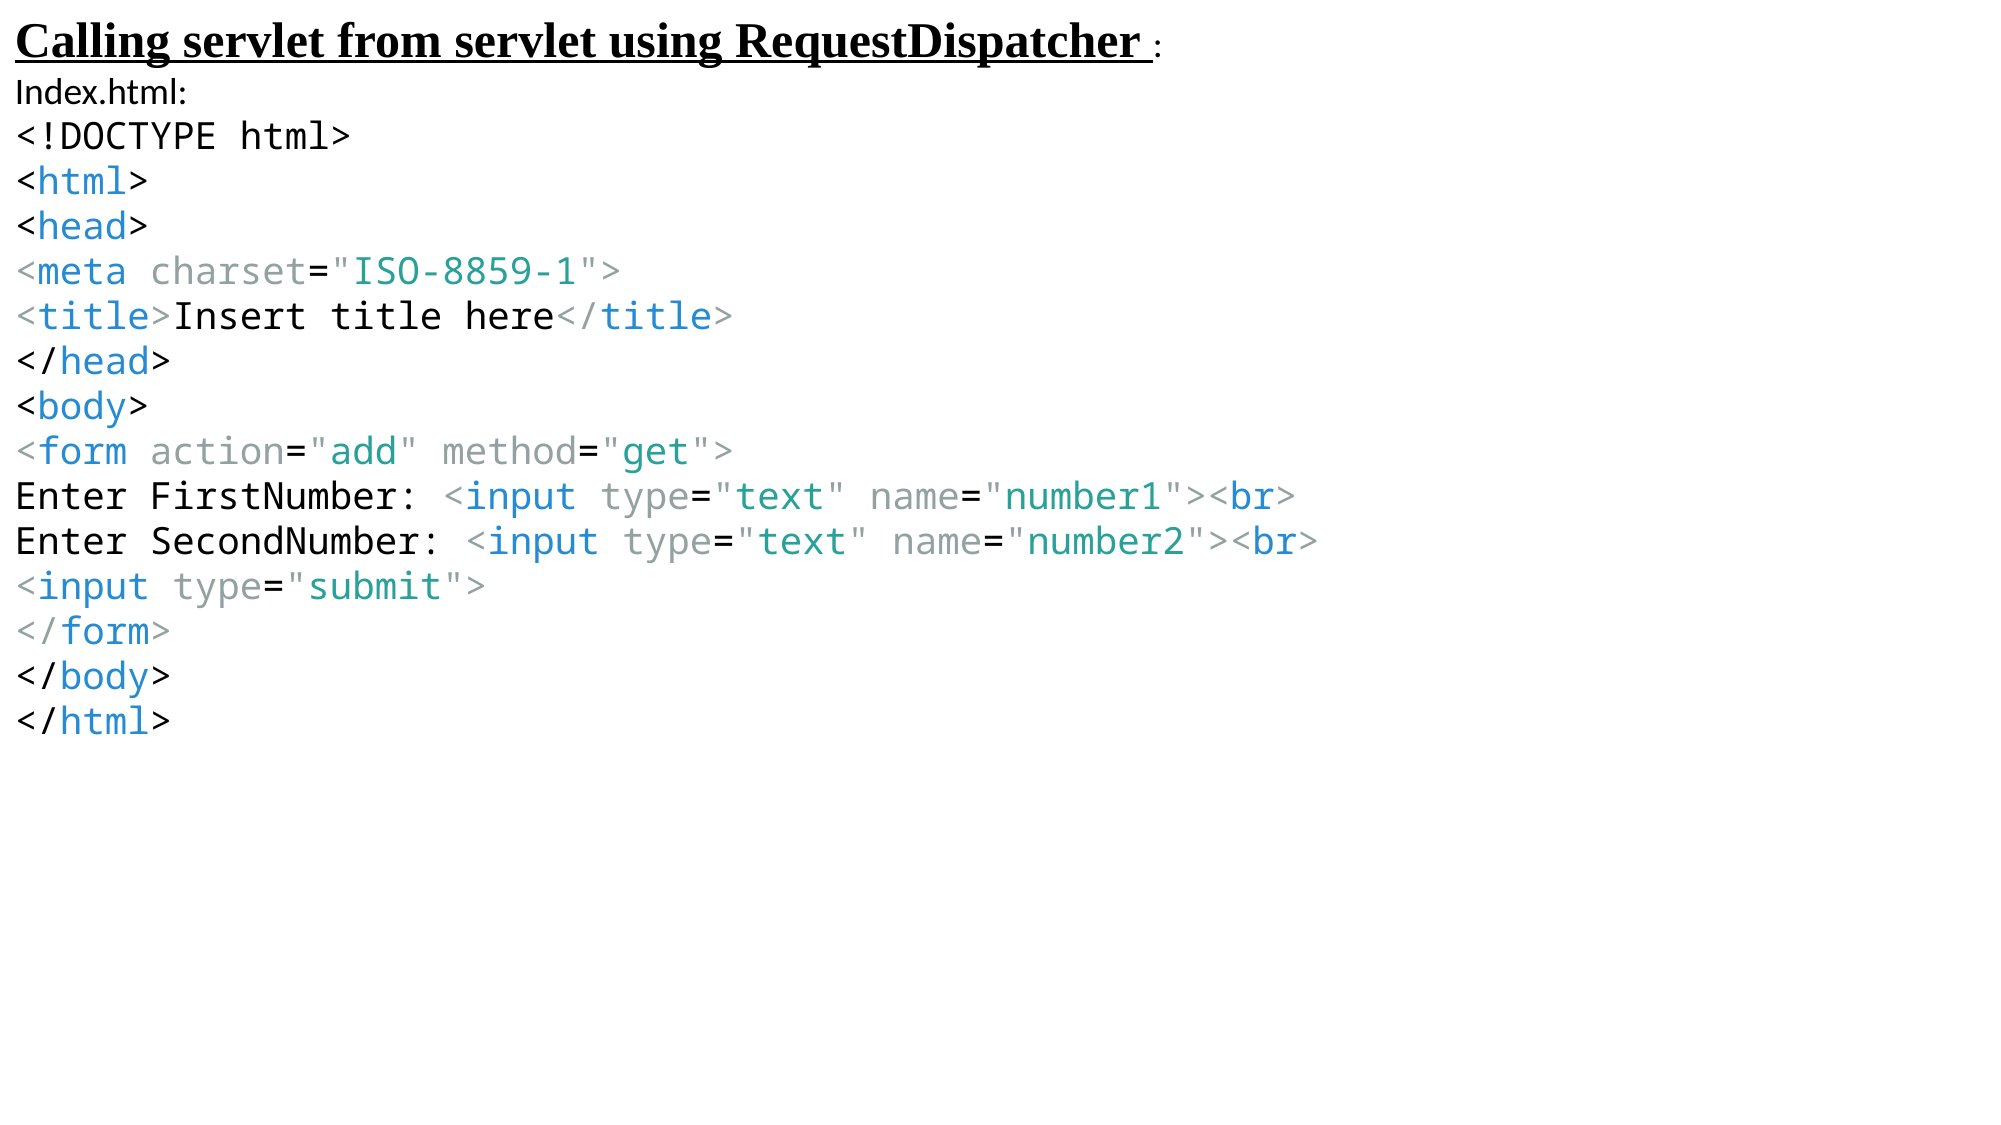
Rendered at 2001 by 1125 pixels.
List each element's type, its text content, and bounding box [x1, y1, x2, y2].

text_box Calling servlet from servlet using RequestDispatcher : Index.html: <!DOCTYPE html> <html> <head> <meta charset="ISO-8859-1"> <title>Insert title here</title> </head> <body> <form action="add" method="get"> Enter FirstNumber: <input type="text" name="number1"><br> Enter SecondNumber: <input type="text" name="number2"><br> <input type="submit"> </form> </body> </html> [0, 0, 2000, 795]
